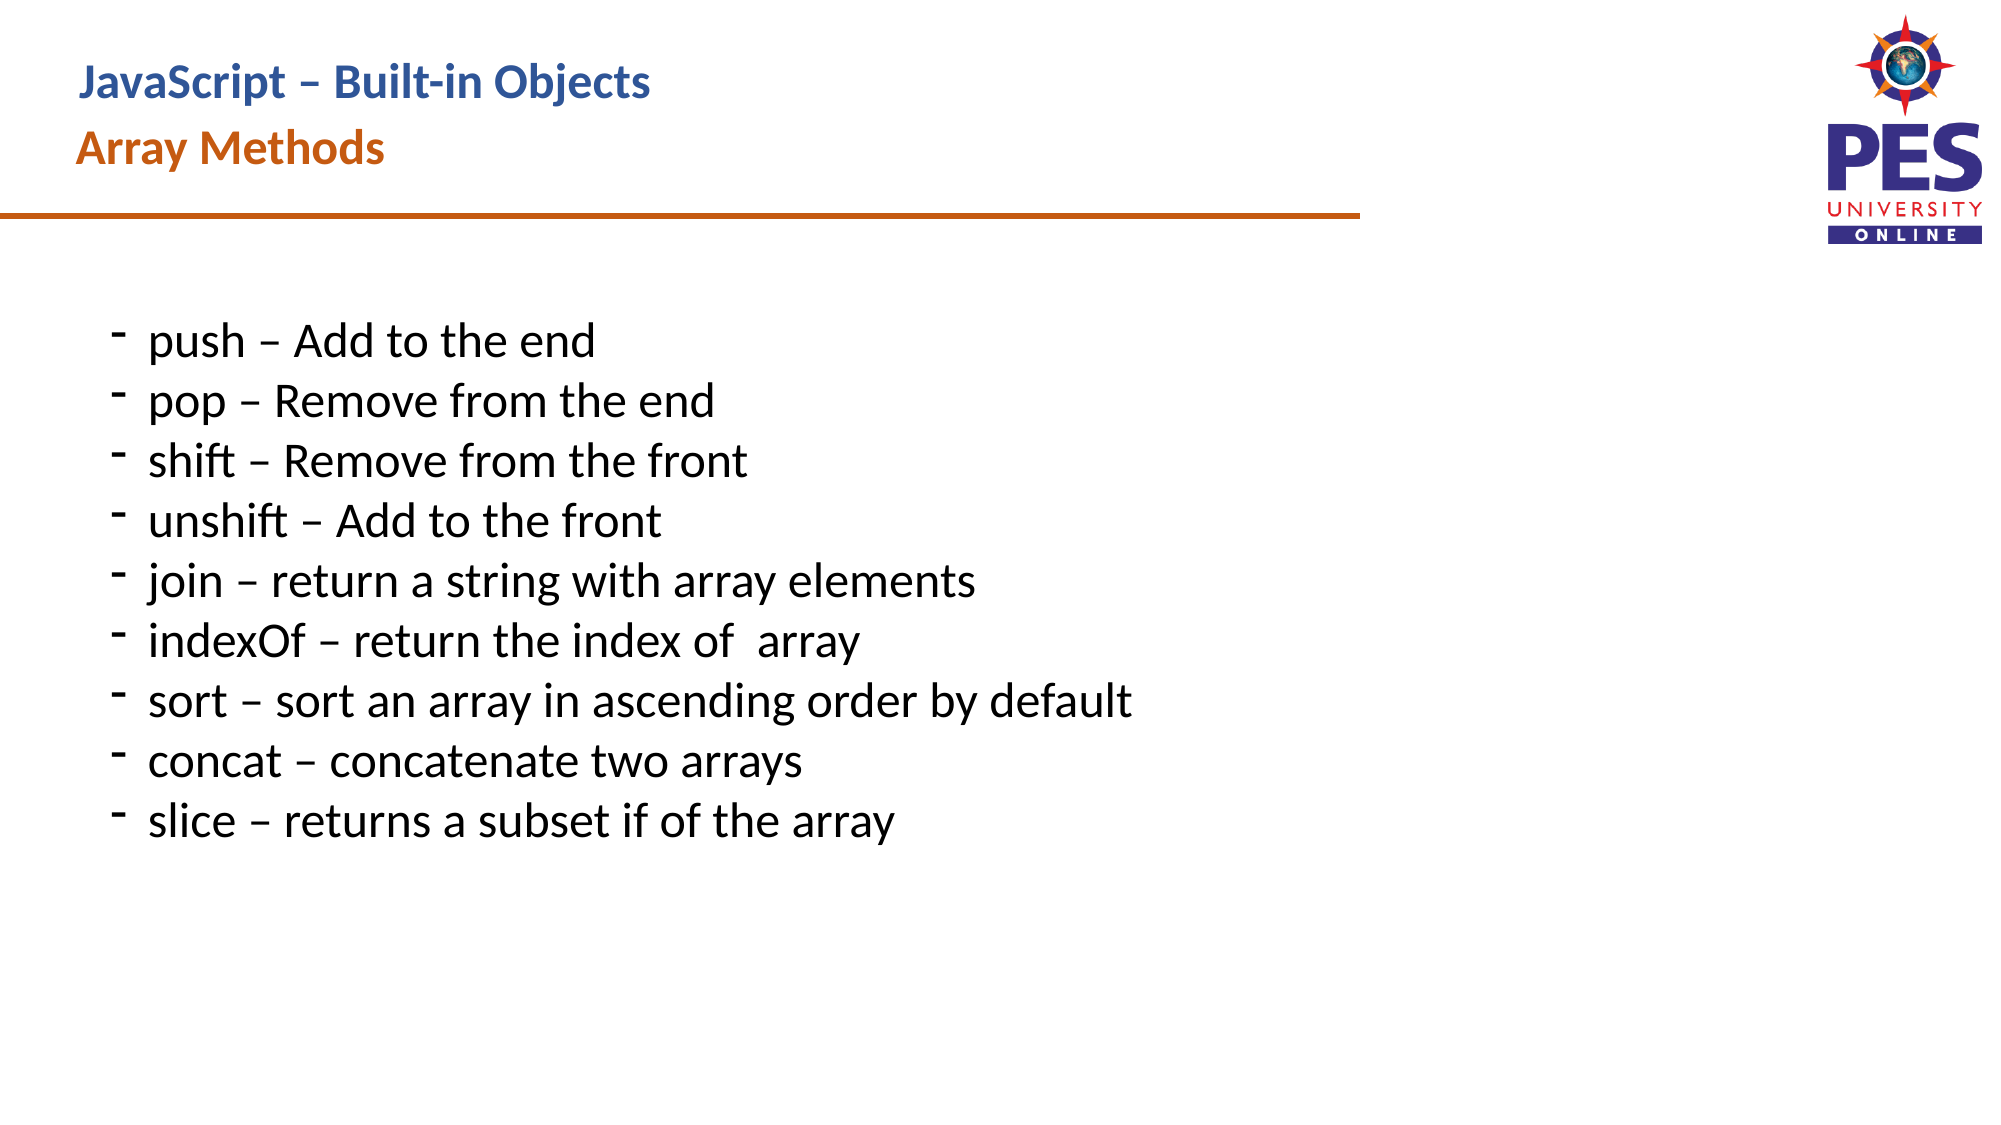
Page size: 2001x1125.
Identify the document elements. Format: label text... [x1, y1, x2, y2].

text_box Array Methods [60, 106, 1374, 182]
list push – Add to the end pop – Remove from the end shift – Remove from the front unshift – Add to the front join – return a string with array elements indexOf – return the index of array sort – sort an array in ascending order by default concat – concatenate two arrays slice – returns a subset if of the array [95, 299, 1364, 1087]
text_box JavaScript – Built-in Objects [64, 41, 1295, 117]
picture [1828, 14, 1982, 244]
